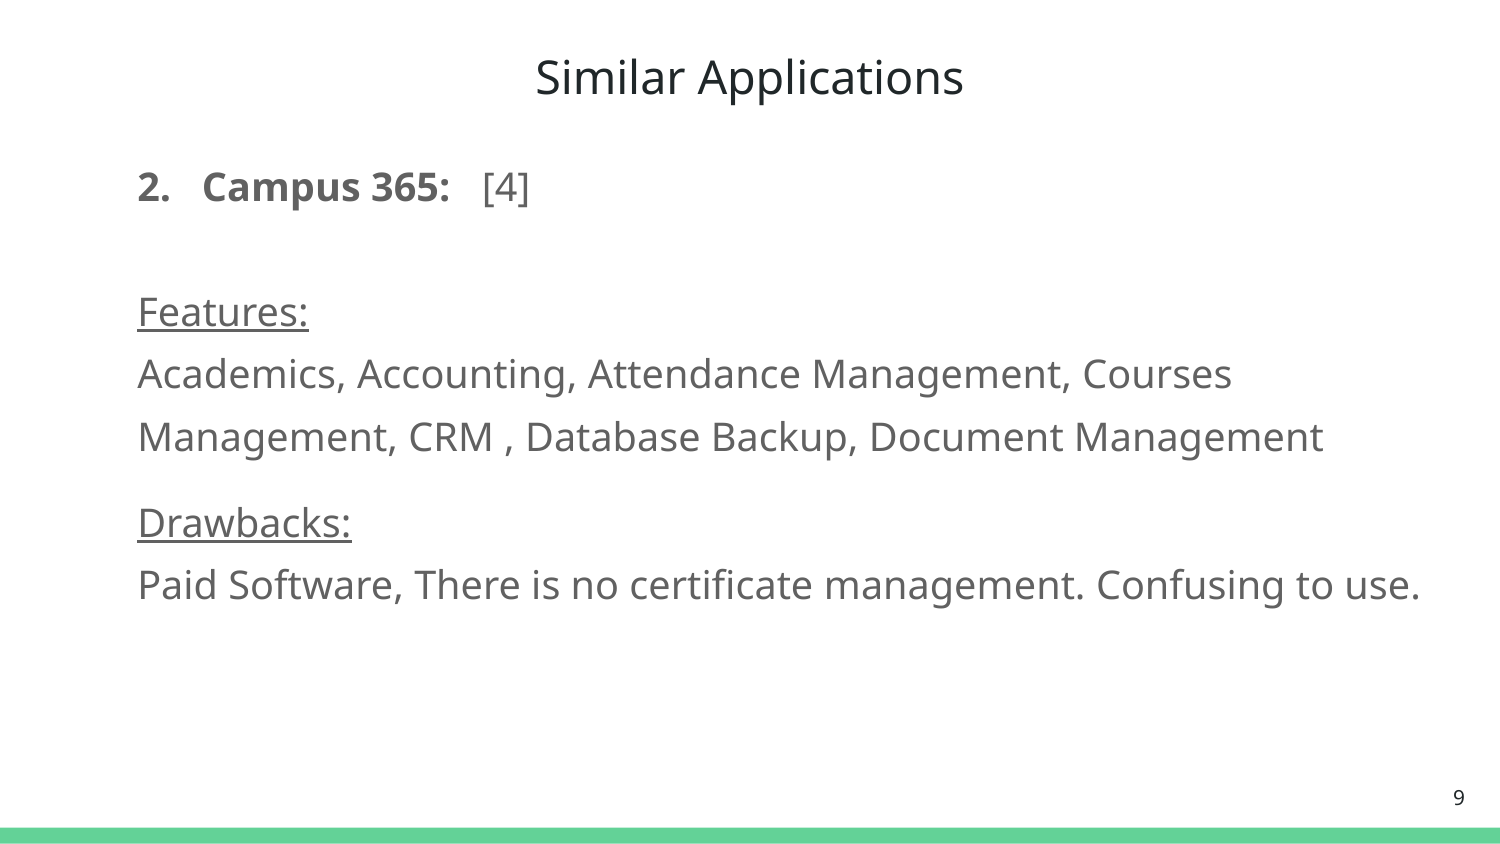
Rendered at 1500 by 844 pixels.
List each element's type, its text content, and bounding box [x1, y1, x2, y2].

title Similar Applications [51, 30, 1449, 125]
list 2. Campus 365: [4] Features: Academics, Accounting, Attendance Management, Courses Management, CRM , Database Backup, Document Management Drawbacks: Paid Software, There is no certificate management. Confusing to use. [51, 135, 1449, 750]
slide_number ‹#› [1389, 764, 1480, 830]
